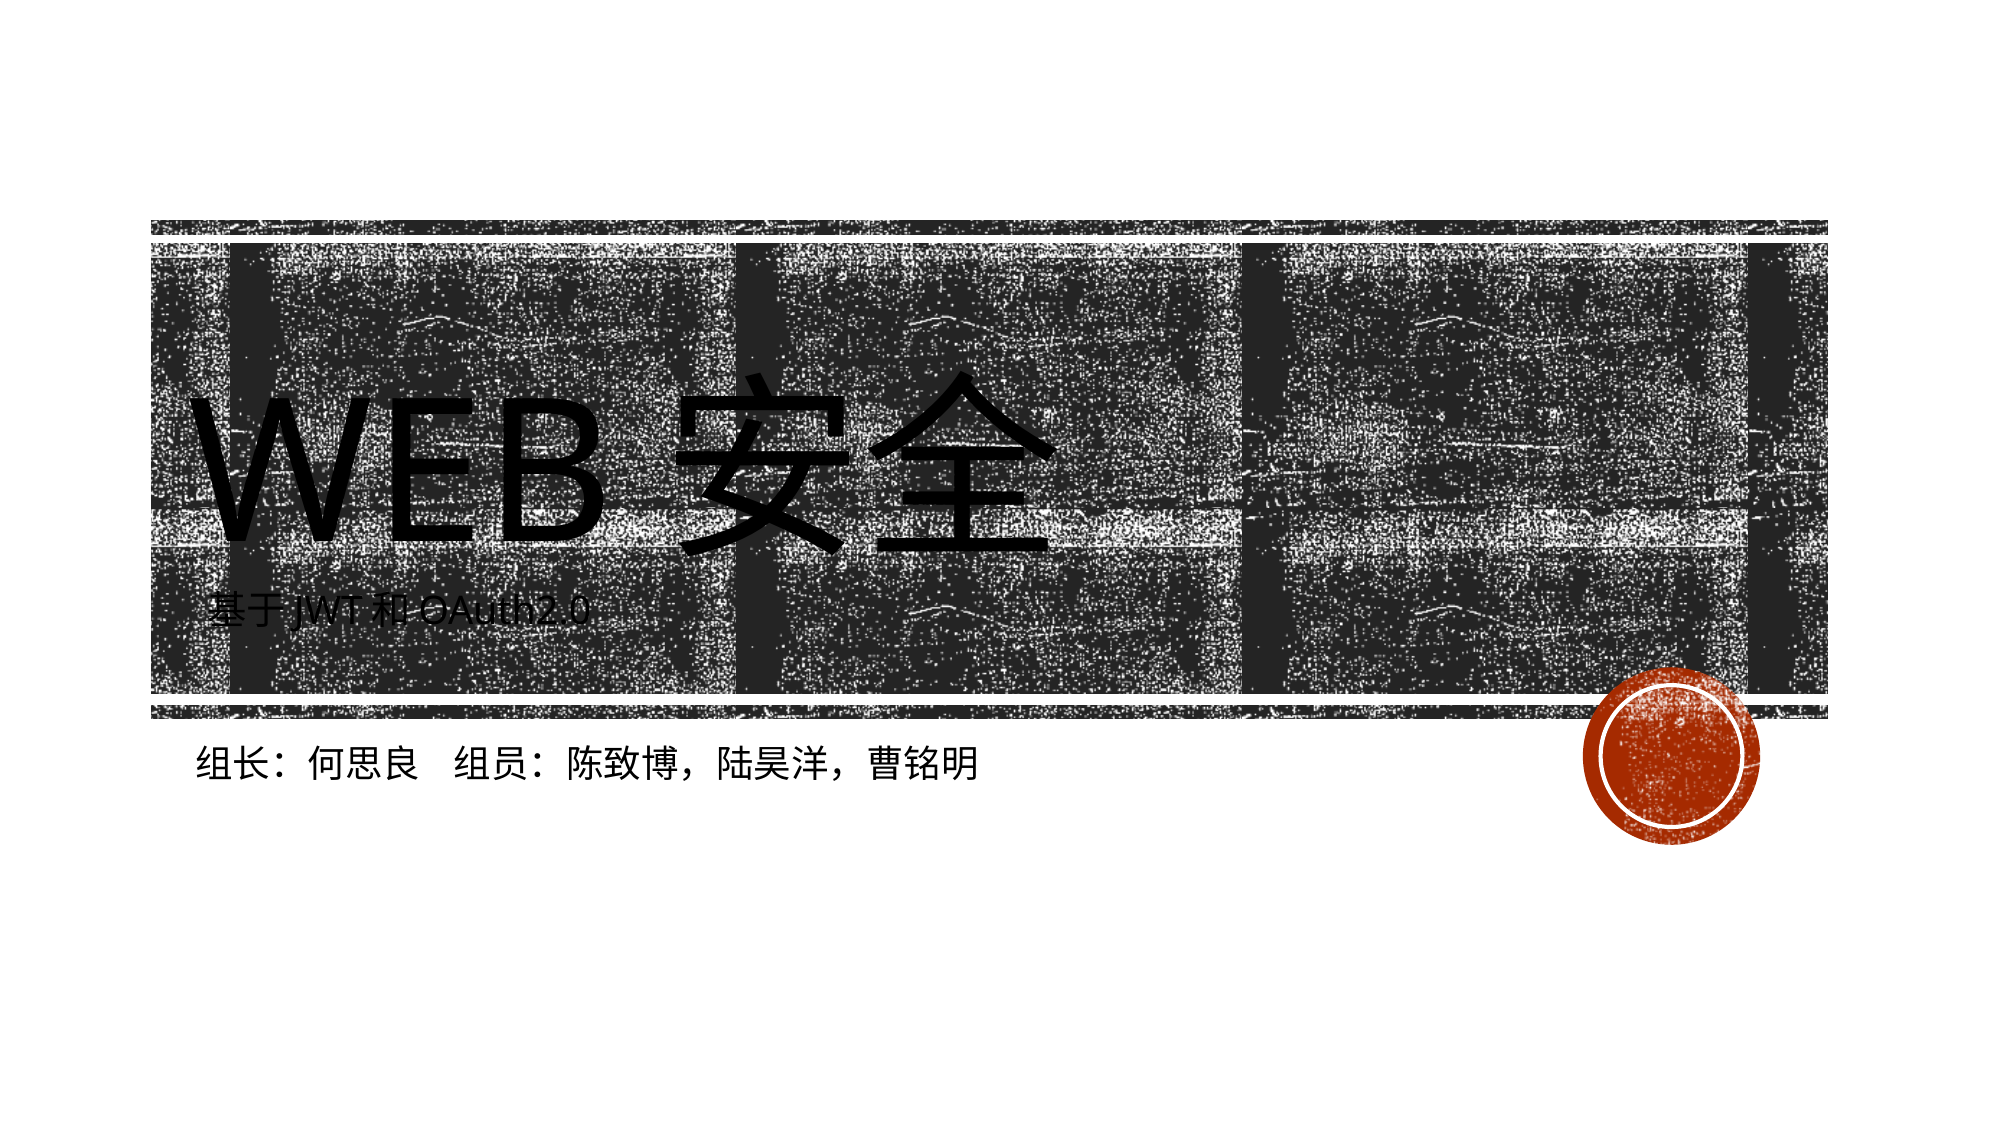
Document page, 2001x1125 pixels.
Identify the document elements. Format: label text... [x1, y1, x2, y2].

subtitle 基于JWT和OAuth2.0 [192, 583, 639, 650]
text_box 组长：何思良 组员：陈致博，陆昊洋，曹铭明 [180, 732, 995, 793]
title WEB安全 [172, 234, 1808, 733]
